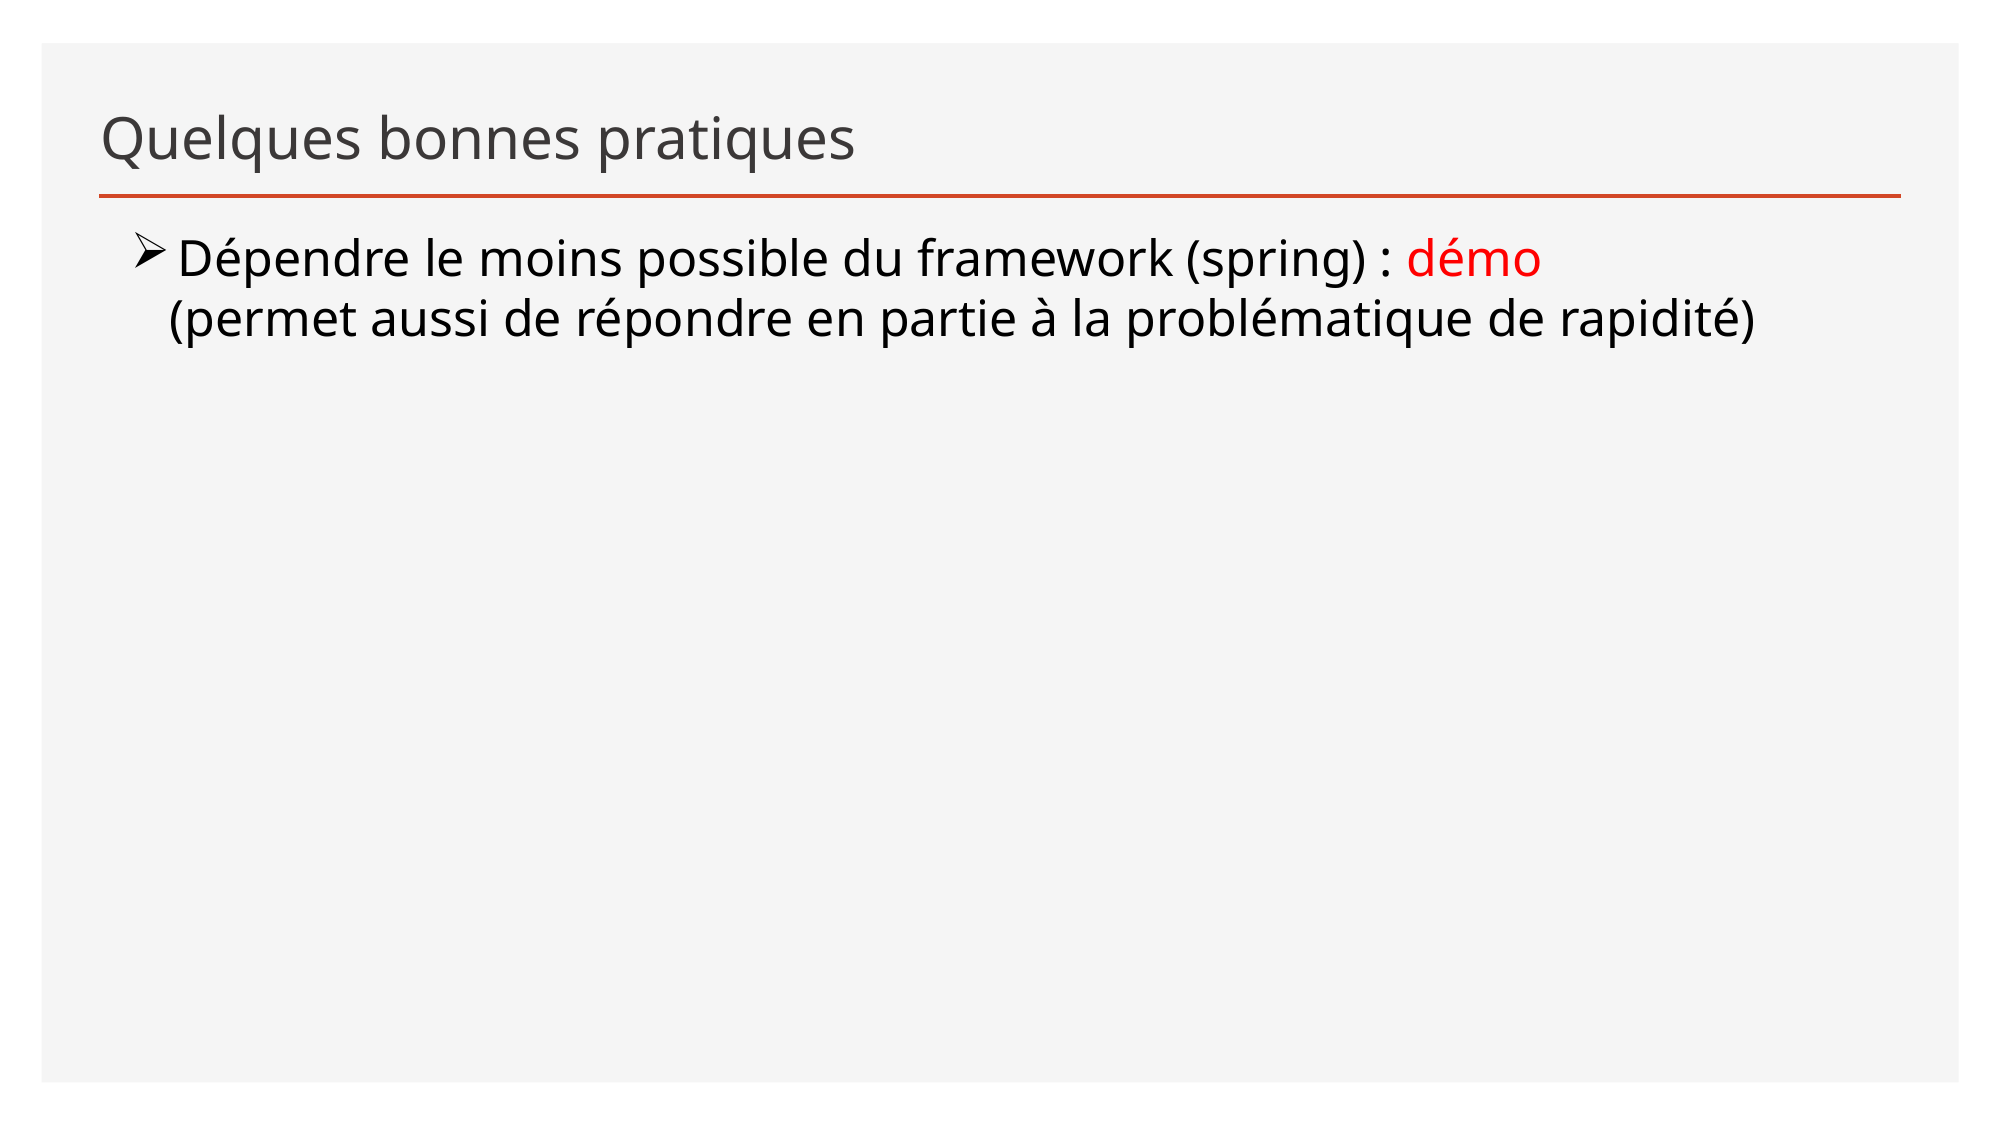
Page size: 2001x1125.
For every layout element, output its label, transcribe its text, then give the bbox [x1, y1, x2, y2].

text_box Dépendre le moins possible du framework (spring) : démo (permet aussi de répondre en partie à la problématique de rapidité) [115, 219, 1915, 355]
title Quelques bonnes pratiques [85, 73, 1214, 179]
